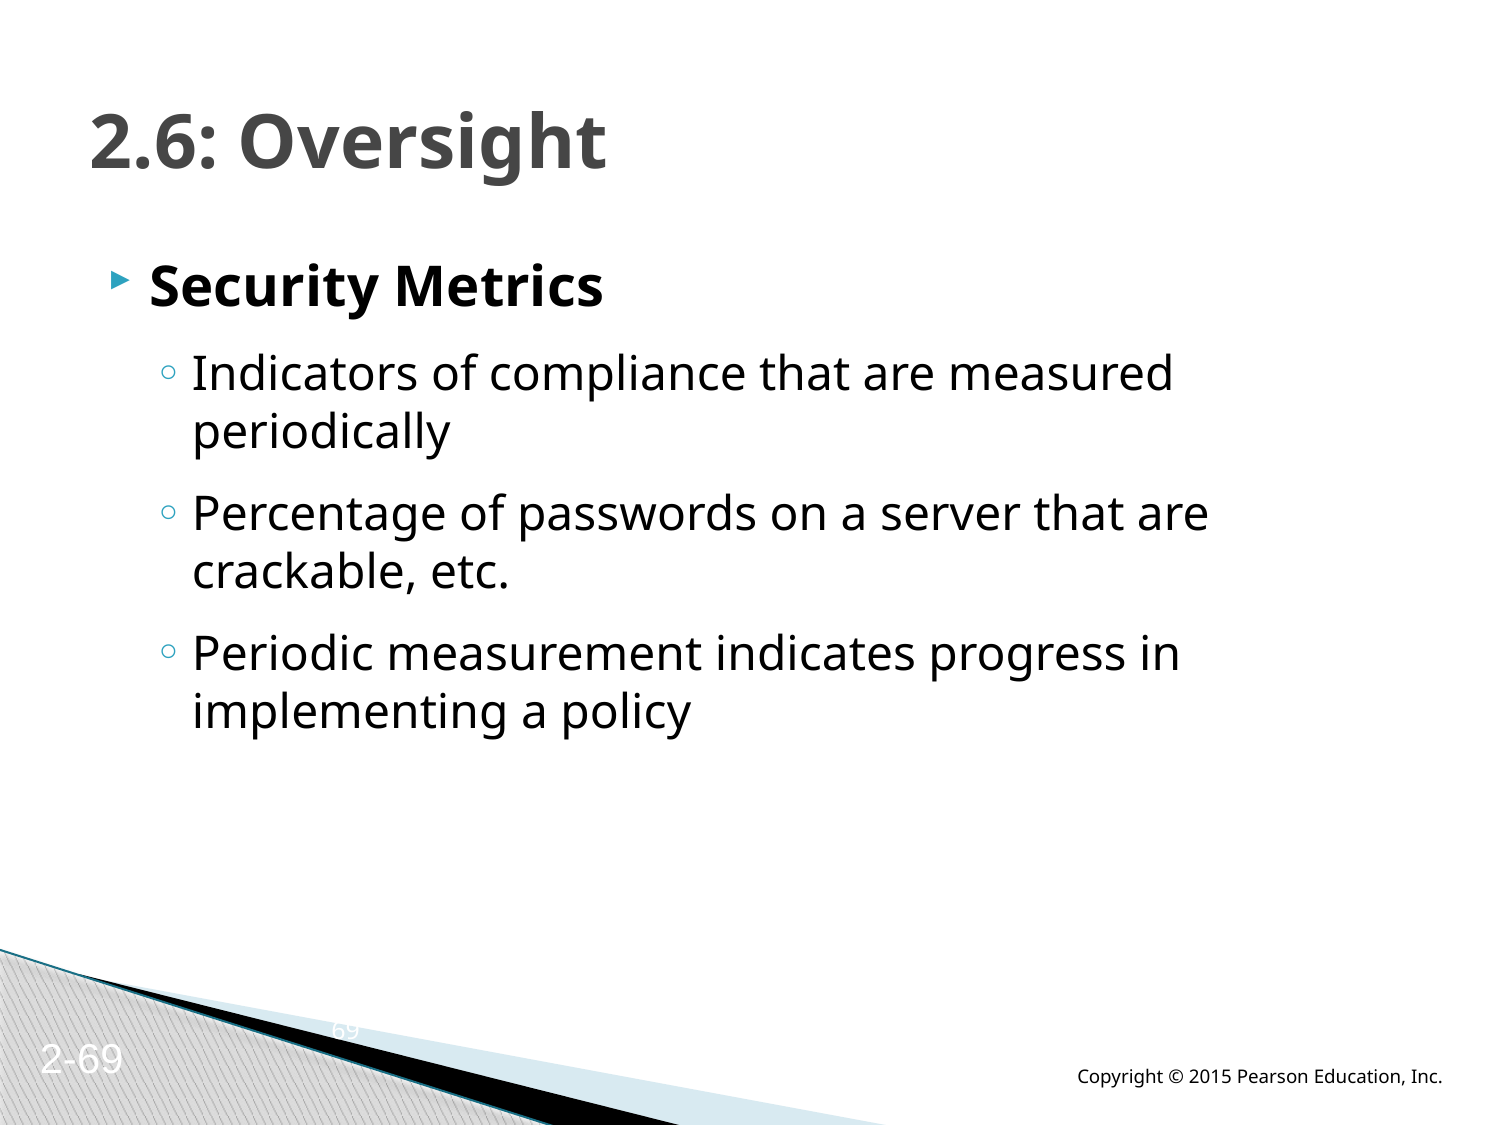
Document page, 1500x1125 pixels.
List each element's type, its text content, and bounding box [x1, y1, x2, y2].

list Security Metrics Indicators of compliance that are measured periodically Percentage of passwords on a server that are crackable, etc. Periodic measurement indicates progress in implementing a policy [75, 242, 1425, 986]
slide_number 69 [200, 999, 375, 1063]
title 2.6: Oversight [75, 45, 1425, 233]
